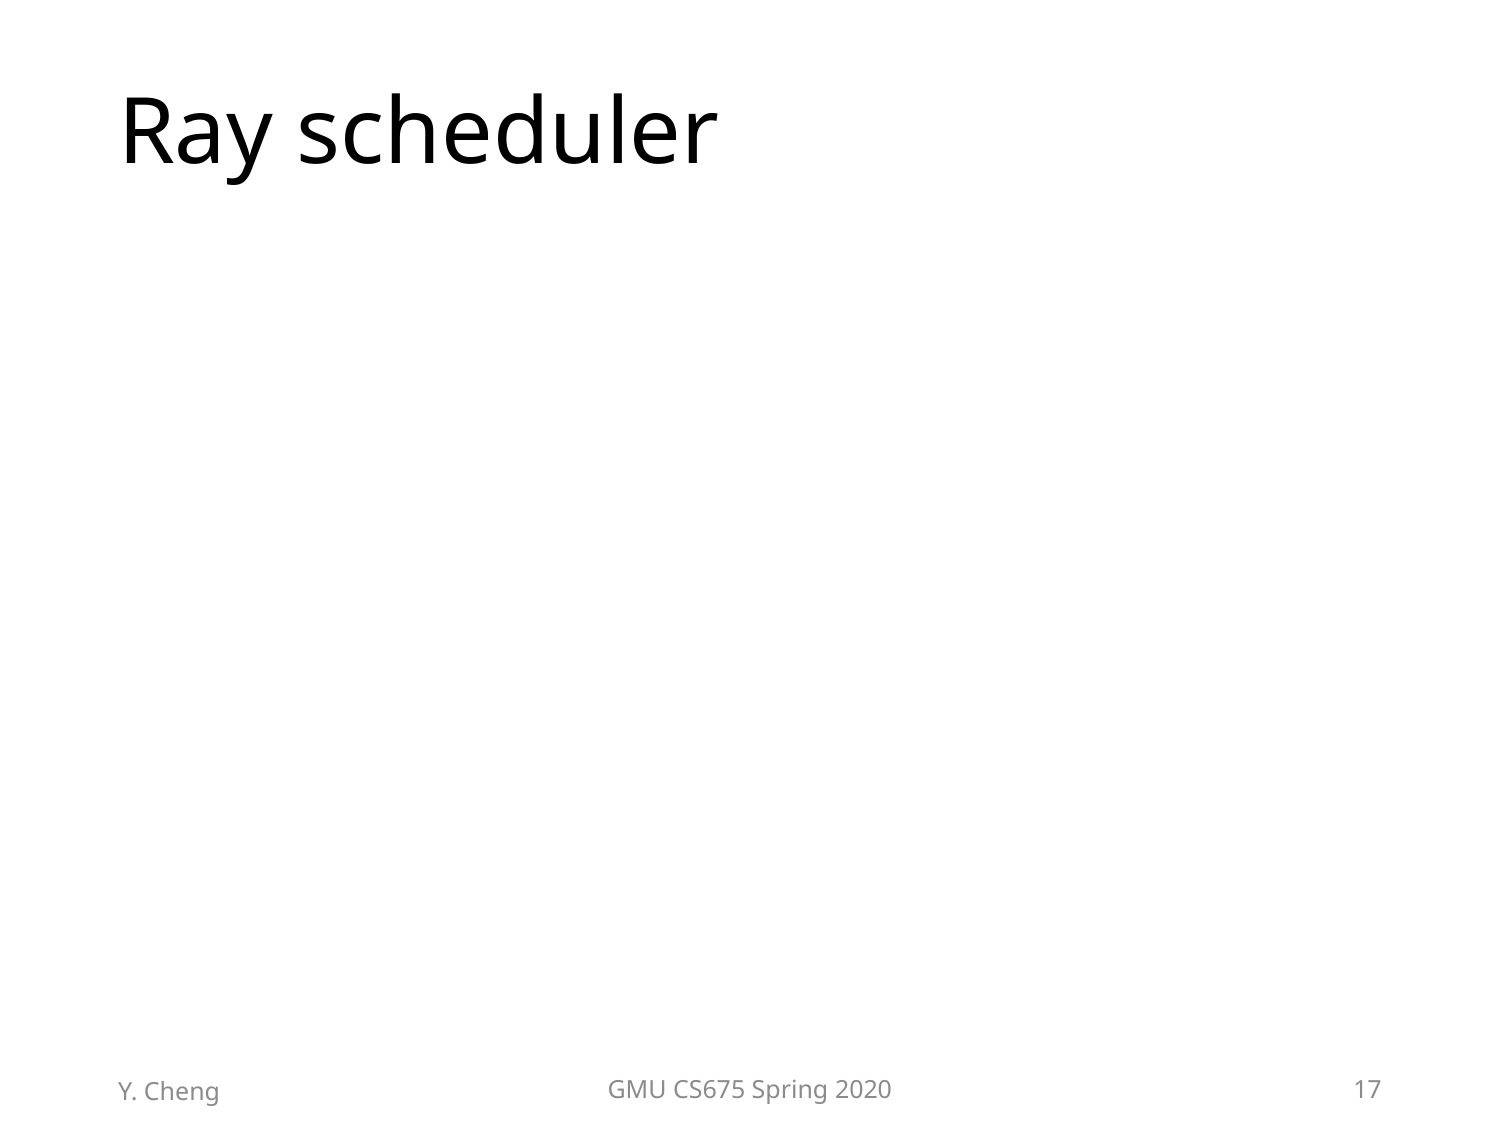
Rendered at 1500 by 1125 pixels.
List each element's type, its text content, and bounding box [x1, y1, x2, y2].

footer GMU CS675 Spring 2020 [496, 1060, 1004, 1121]
slide_number Y. Cheng [103, 1060, 441, 1121]
slide_number 17 [1059, 1060, 1397, 1121]
title Ray scheduler [103, 25, 1397, 243]
